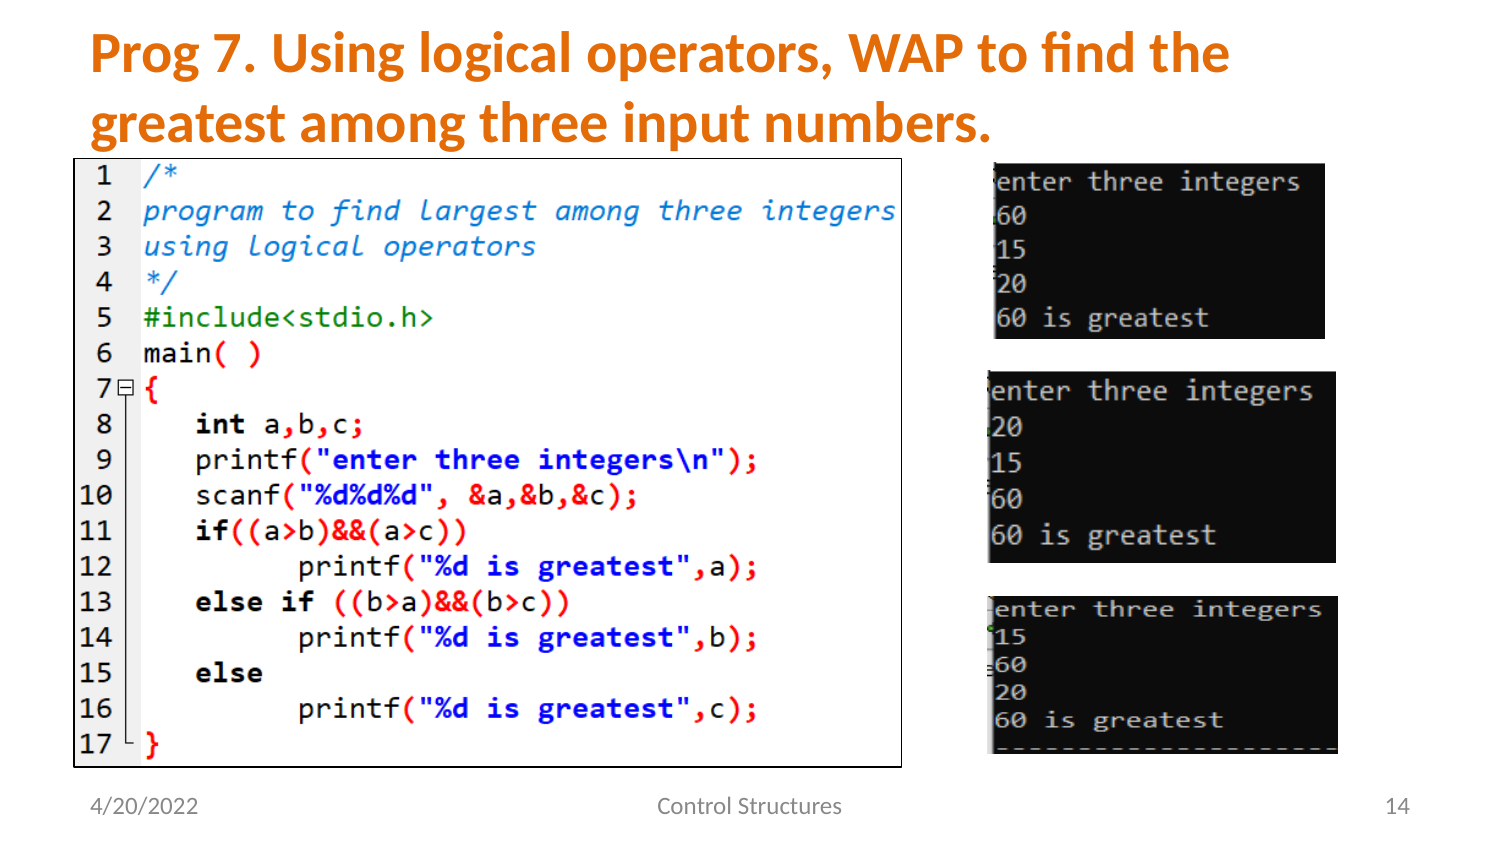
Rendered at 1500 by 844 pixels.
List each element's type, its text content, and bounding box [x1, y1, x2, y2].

picture [993, 162, 1325, 339]
picture [987, 370, 1336, 563]
title Prog 7. Using logical operators, WAP to find the greatest among three input numbers. [75, 33, 1425, 135]
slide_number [75, 782, 425, 827]
picture [987, 595, 1338, 754]
footer Control Structures [512, 782, 988, 827]
slide_number ‹#› [1074, 782, 1425, 827]
picture [74, 159, 901, 767]
